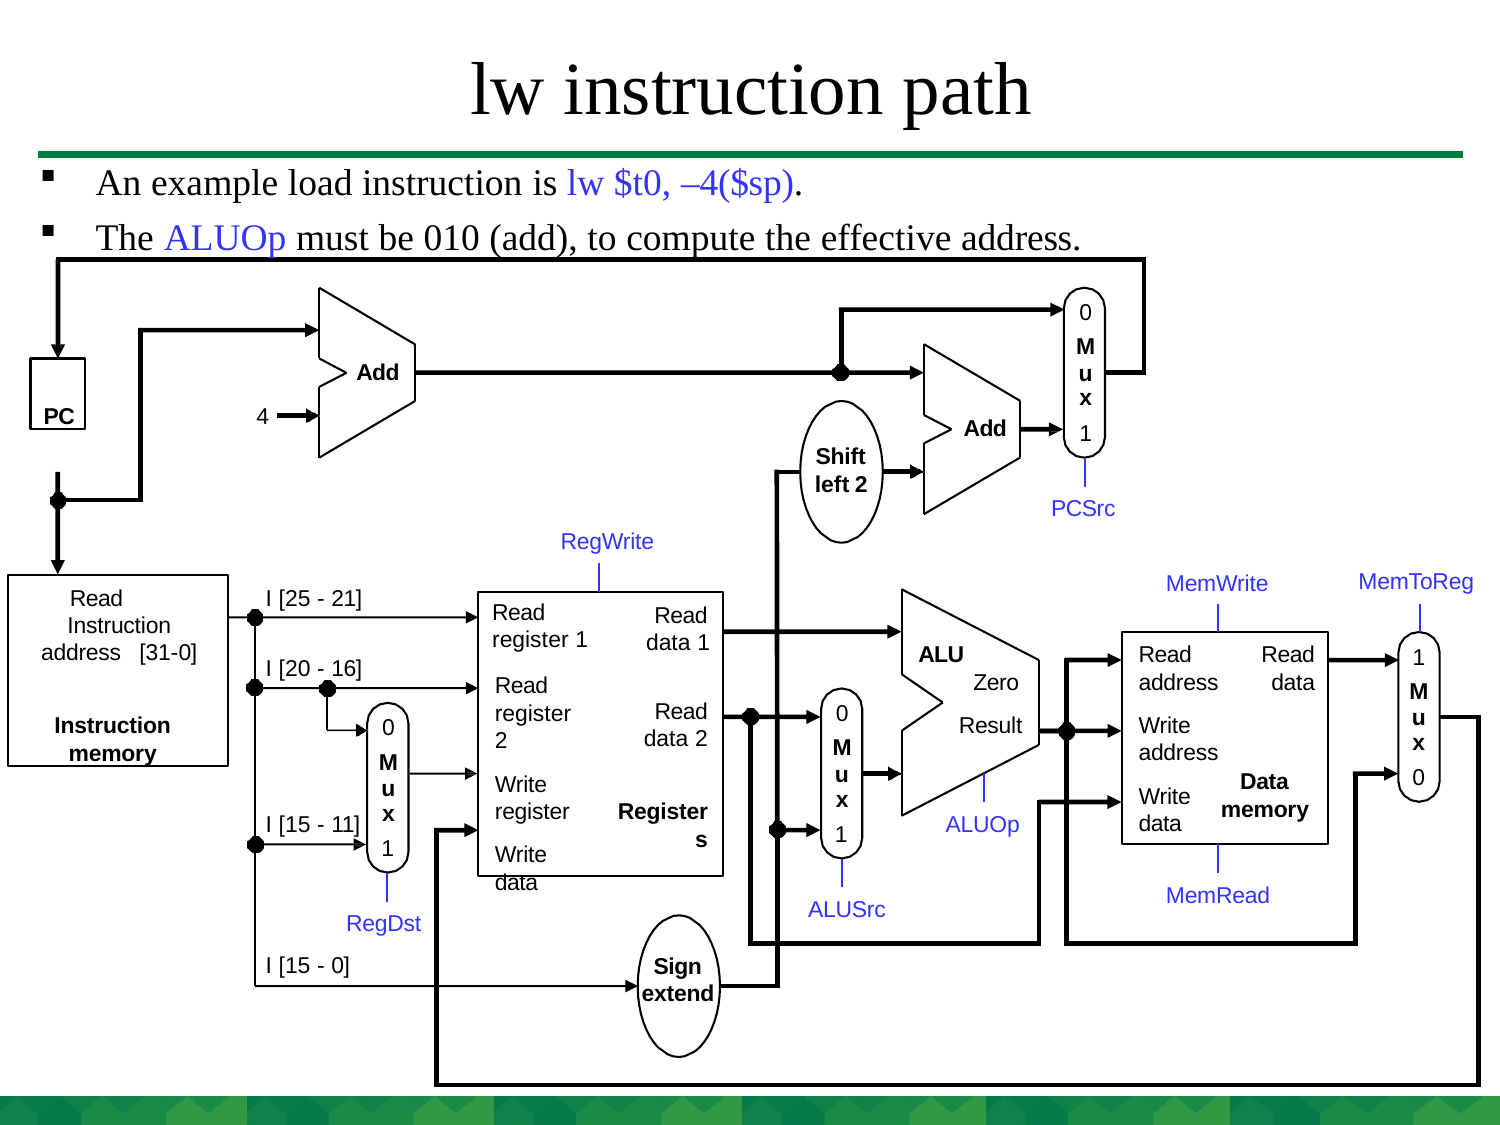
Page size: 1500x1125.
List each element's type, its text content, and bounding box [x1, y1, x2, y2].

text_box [476, 561, 724, 678]
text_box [636, 952, 902, 1059]
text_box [1062, 286, 1107, 465]
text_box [431, 466, 1484, 1088]
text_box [636, 624, 902, 678]
picture [247, 836, 264, 854]
text_box Read Instruction address [31-0] Instruction memory [7, 575, 228, 766]
text_box PC [30, 358, 44, 429]
picture [0, 1096, 1500, 1125]
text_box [319, 680, 1075, 944]
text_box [729, 602, 1442, 949]
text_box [49, 256, 1149, 575]
text_box I [25 - 21] [263, 582, 364, 609]
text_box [227, 610, 631, 993]
text_box An example load instruction is lw $t0, –4($sp). The ALUOp must be 010 (add), to compute the effective address. [37, 146, 1463, 259]
picture [247, 609, 264, 626]
title lw instruction path [37, 37, 1463, 146]
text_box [246, 679, 318, 851]
